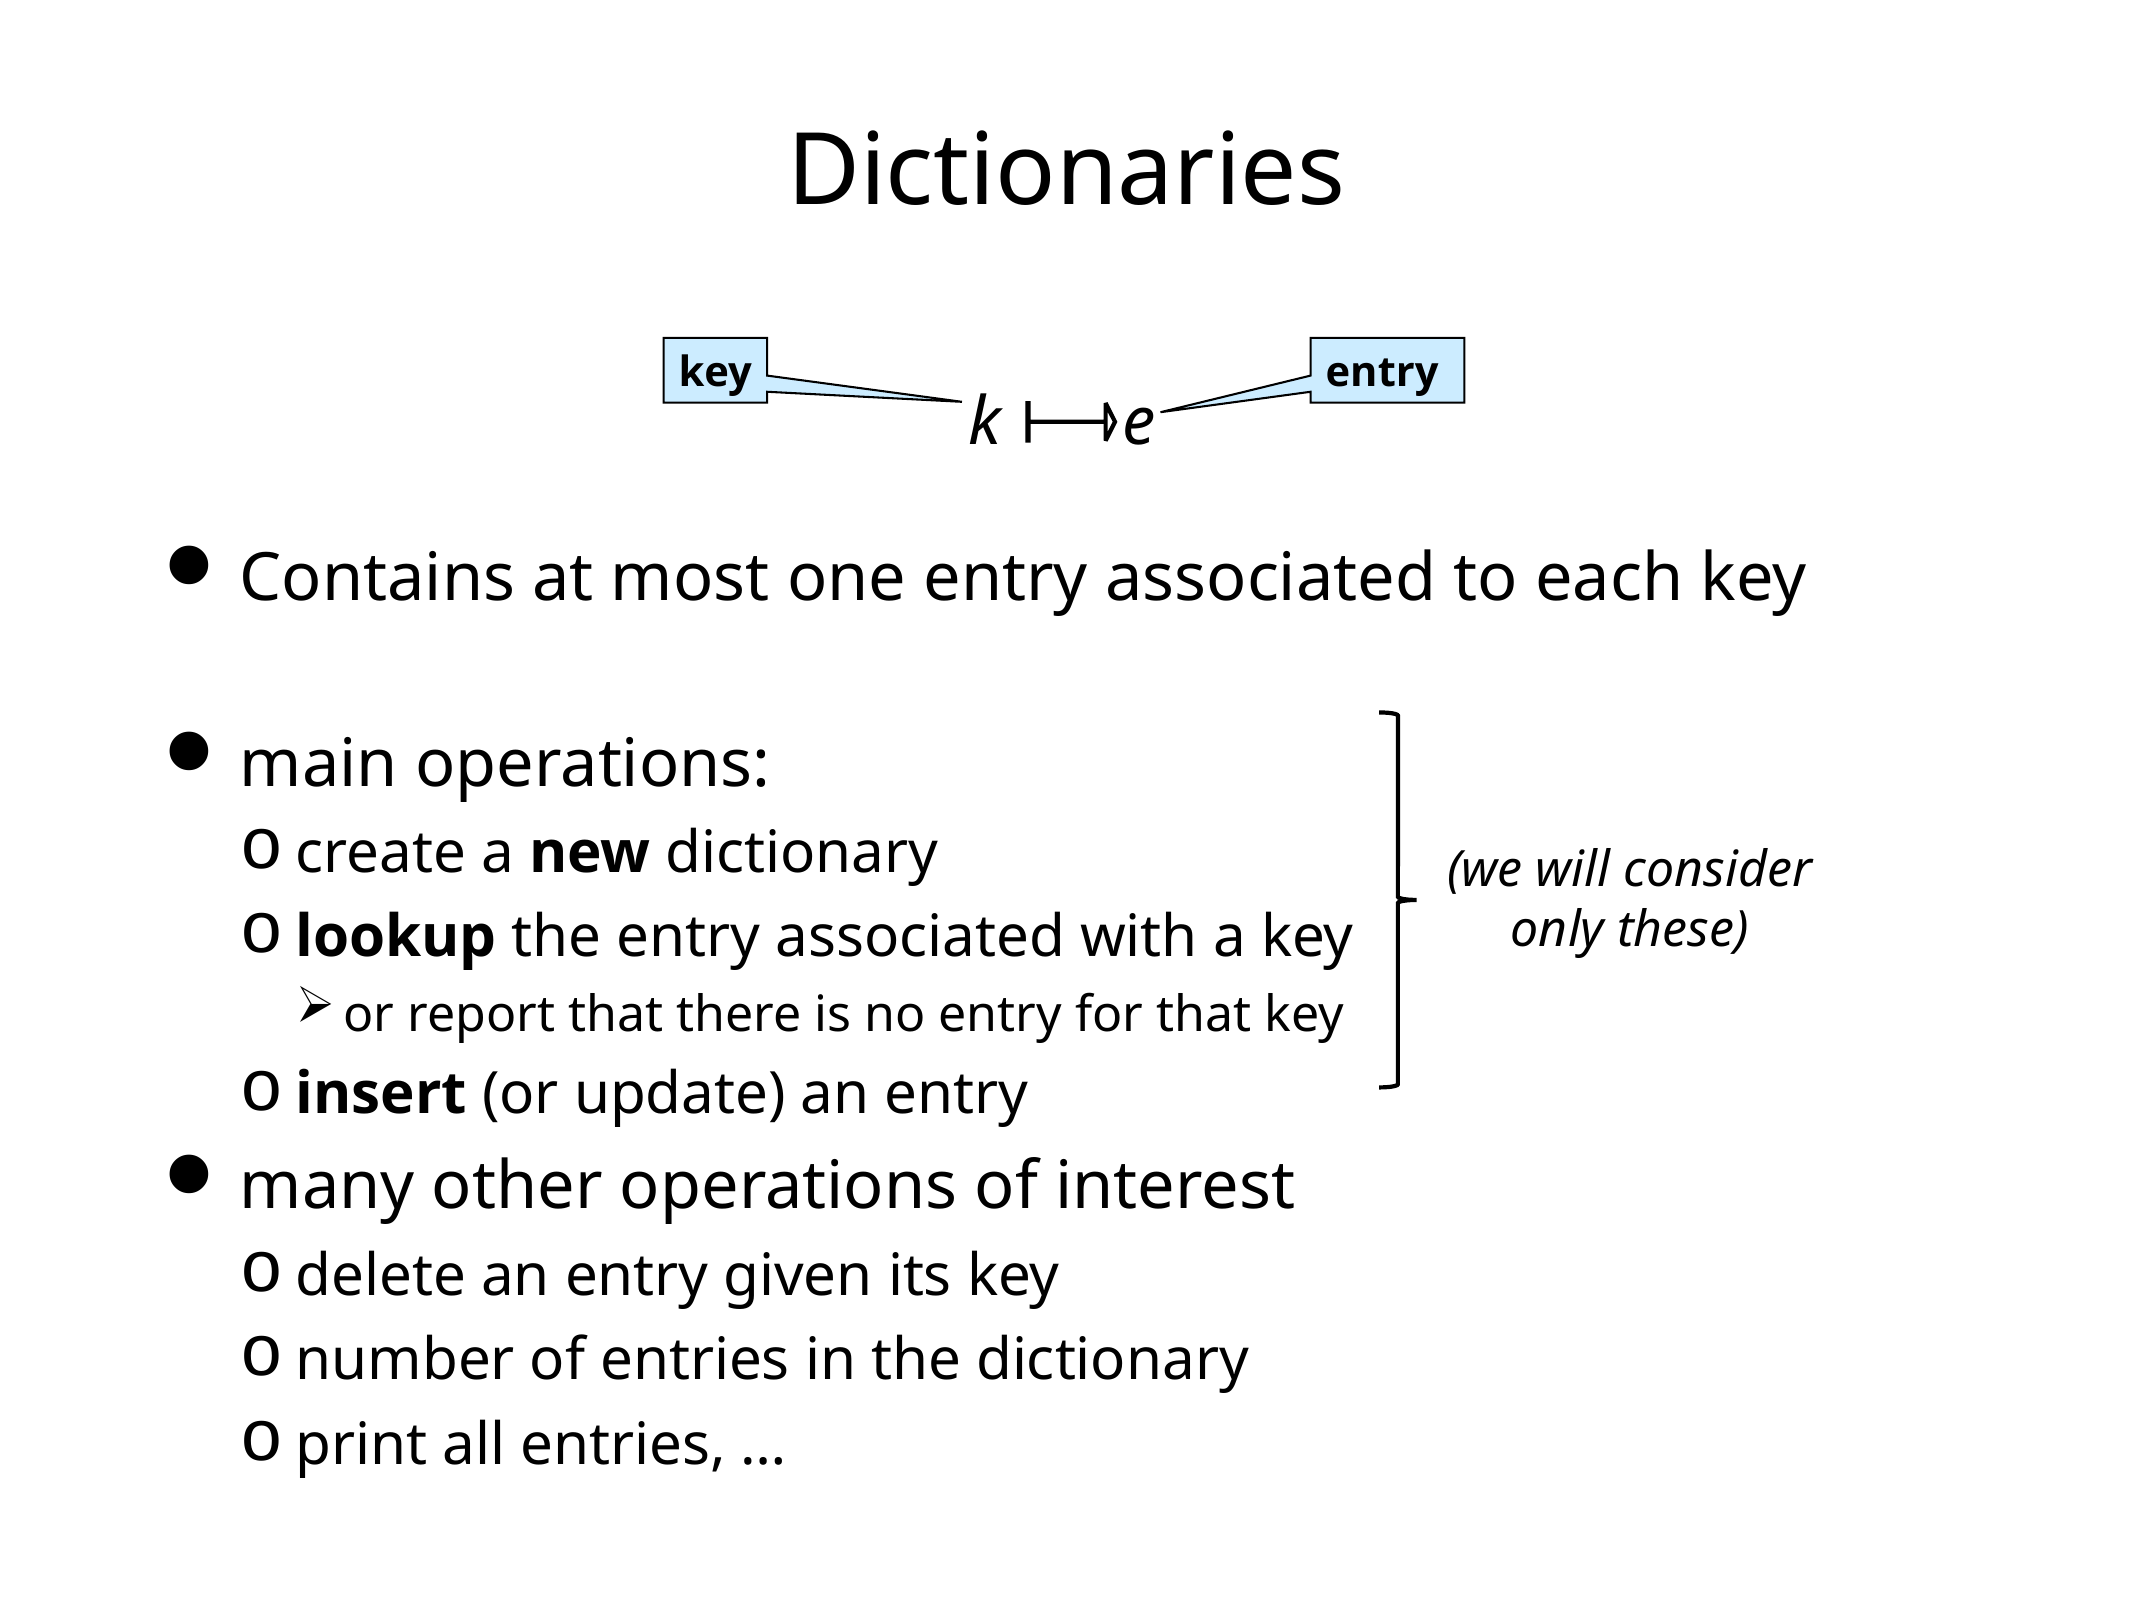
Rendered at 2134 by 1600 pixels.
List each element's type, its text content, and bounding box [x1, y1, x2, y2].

list Contains at most one entry associated to each key main operations: create a new dictionary lookup the entry associated with a key or report that there is no entry for that key insert (or update) an entry many other operations of interest delete an entry given its key number of entries in the dictionary print all entries, … [155, 524, 1978, 1457]
text_box [1379, 712, 1417, 1088]
text_box key [663, 337, 962, 403]
text_box (we will consider only these) [1432, 828, 1828, 964]
title Dictionaries [155, 41, 1978, 289]
text_box entry [1160, 337, 1465, 413]
text_box k e [1027, 403, 1116, 441]
